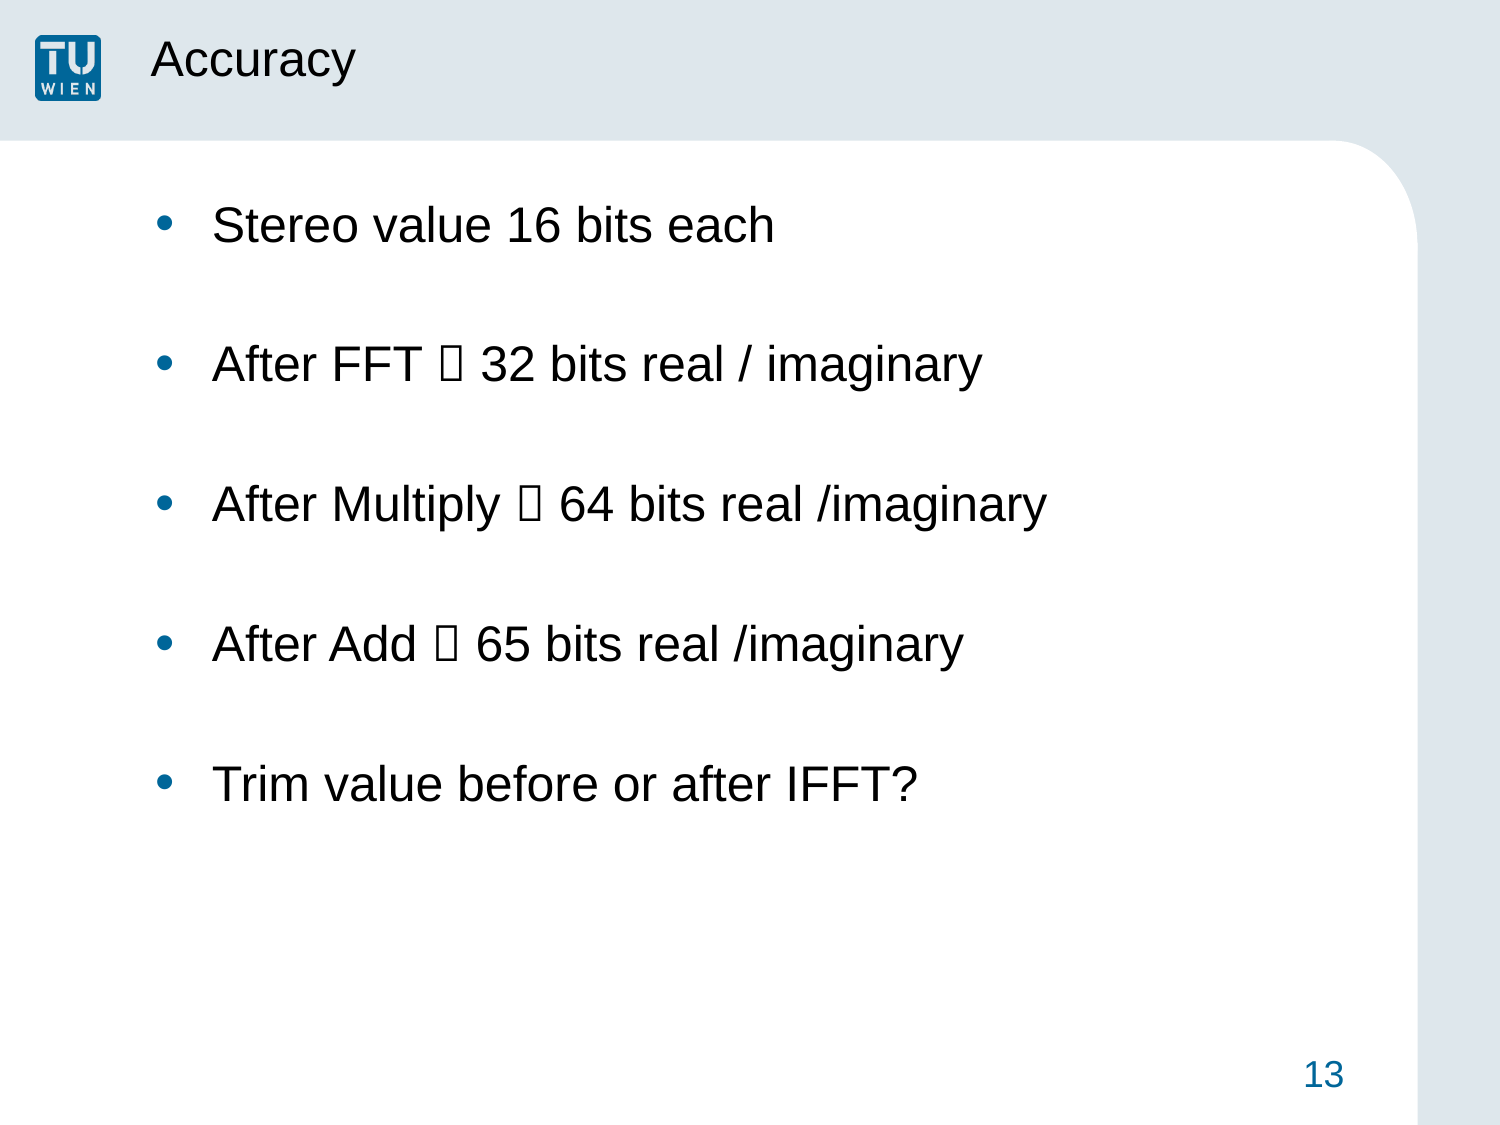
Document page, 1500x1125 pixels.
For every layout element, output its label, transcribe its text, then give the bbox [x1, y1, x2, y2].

picture [41, 42, 64, 48]
picture [72, 83, 78, 94]
list Stereo value 16 bits each After FFT  32 bits real / imaginary After Multiply  64 bits real /imaginary After Add  65 bits real /imaginary Trim value before or after IFFT? [140, 184, 1360, 1005]
picture [69, 42, 80, 74]
picture [90, 83, 94, 94]
picture [42, 83, 46, 94]
title Accuracy [135, 19, 1353, 138]
picture [83, 42, 94, 74]
picture [47, 85, 53, 94]
picture [50, 51, 56, 74]
